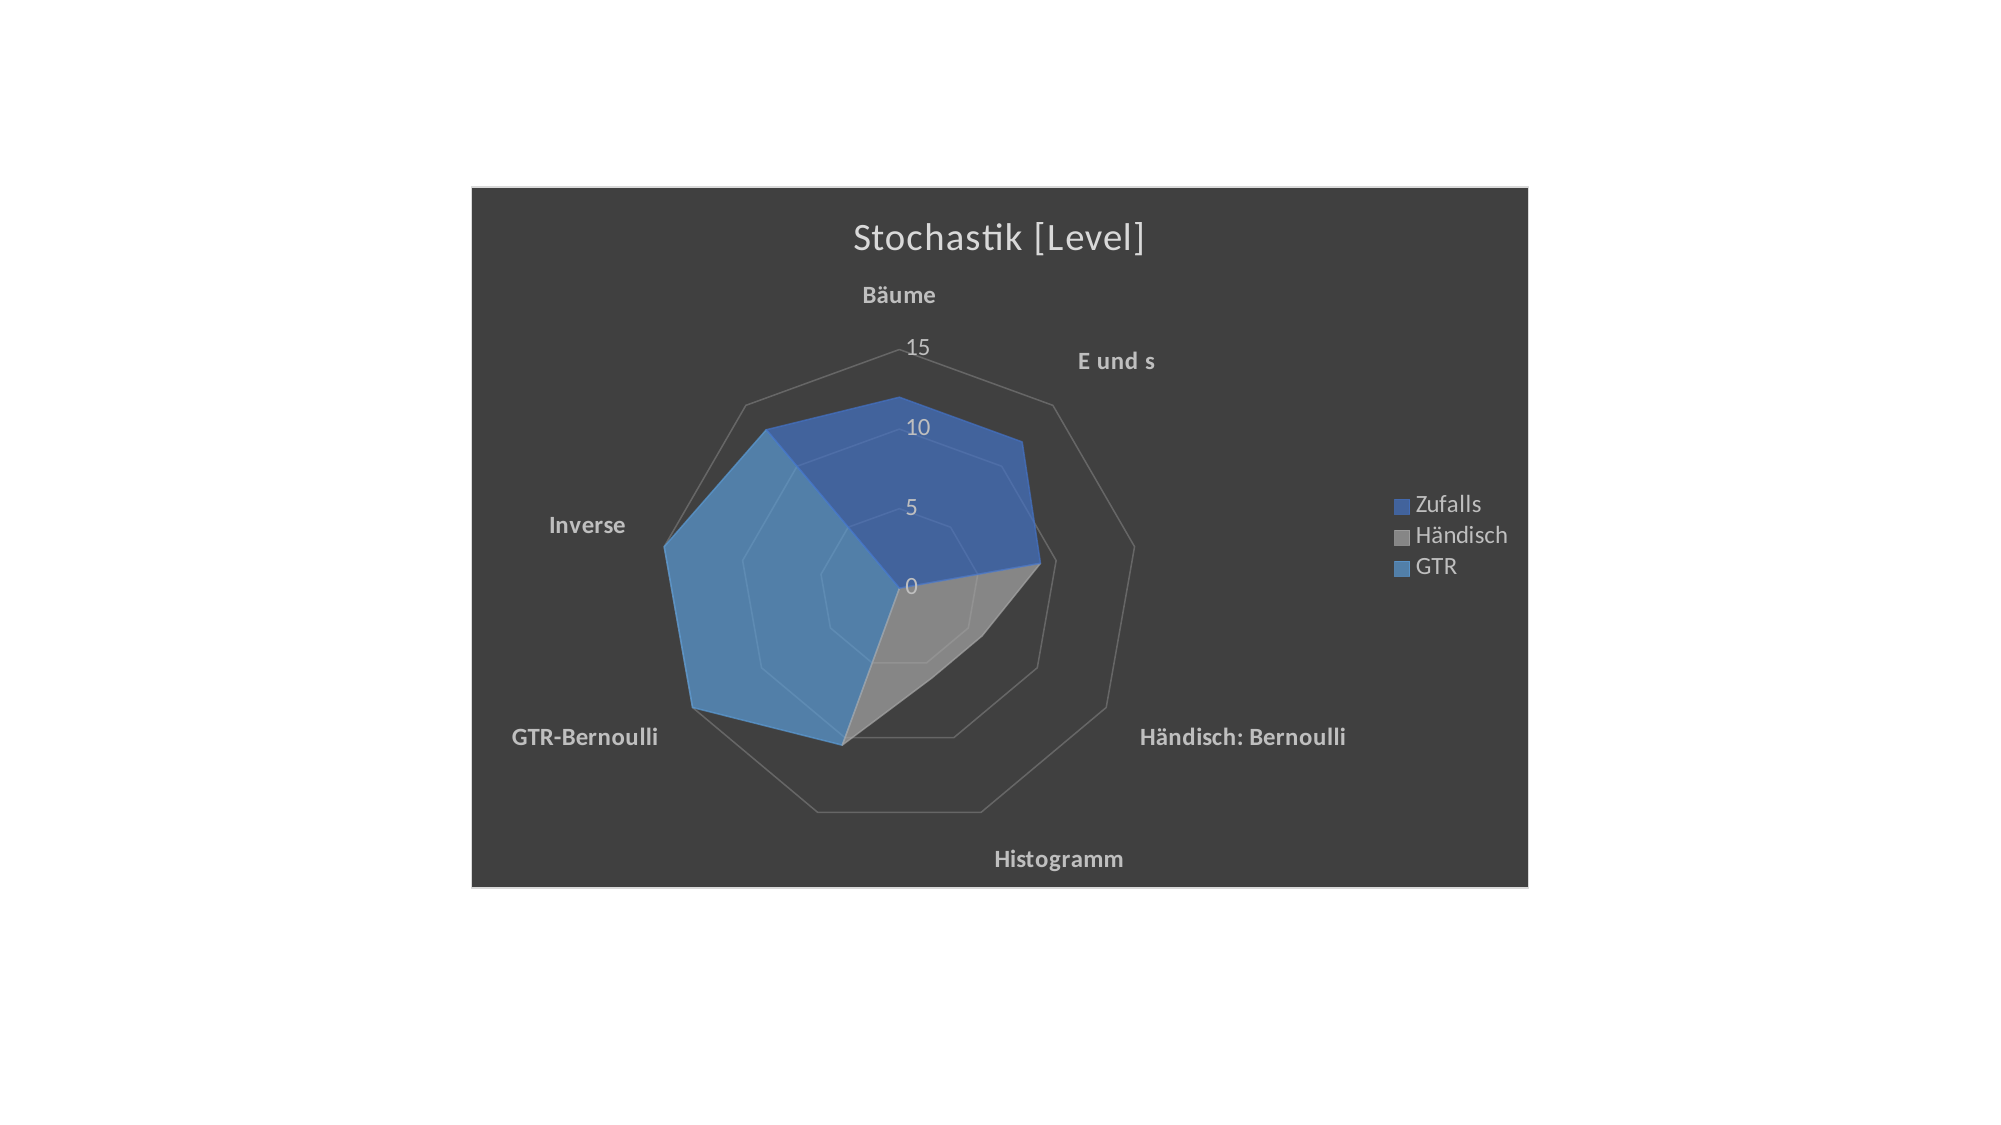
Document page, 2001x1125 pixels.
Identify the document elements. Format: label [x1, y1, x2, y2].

chart [470, 186, 1530, 890]
